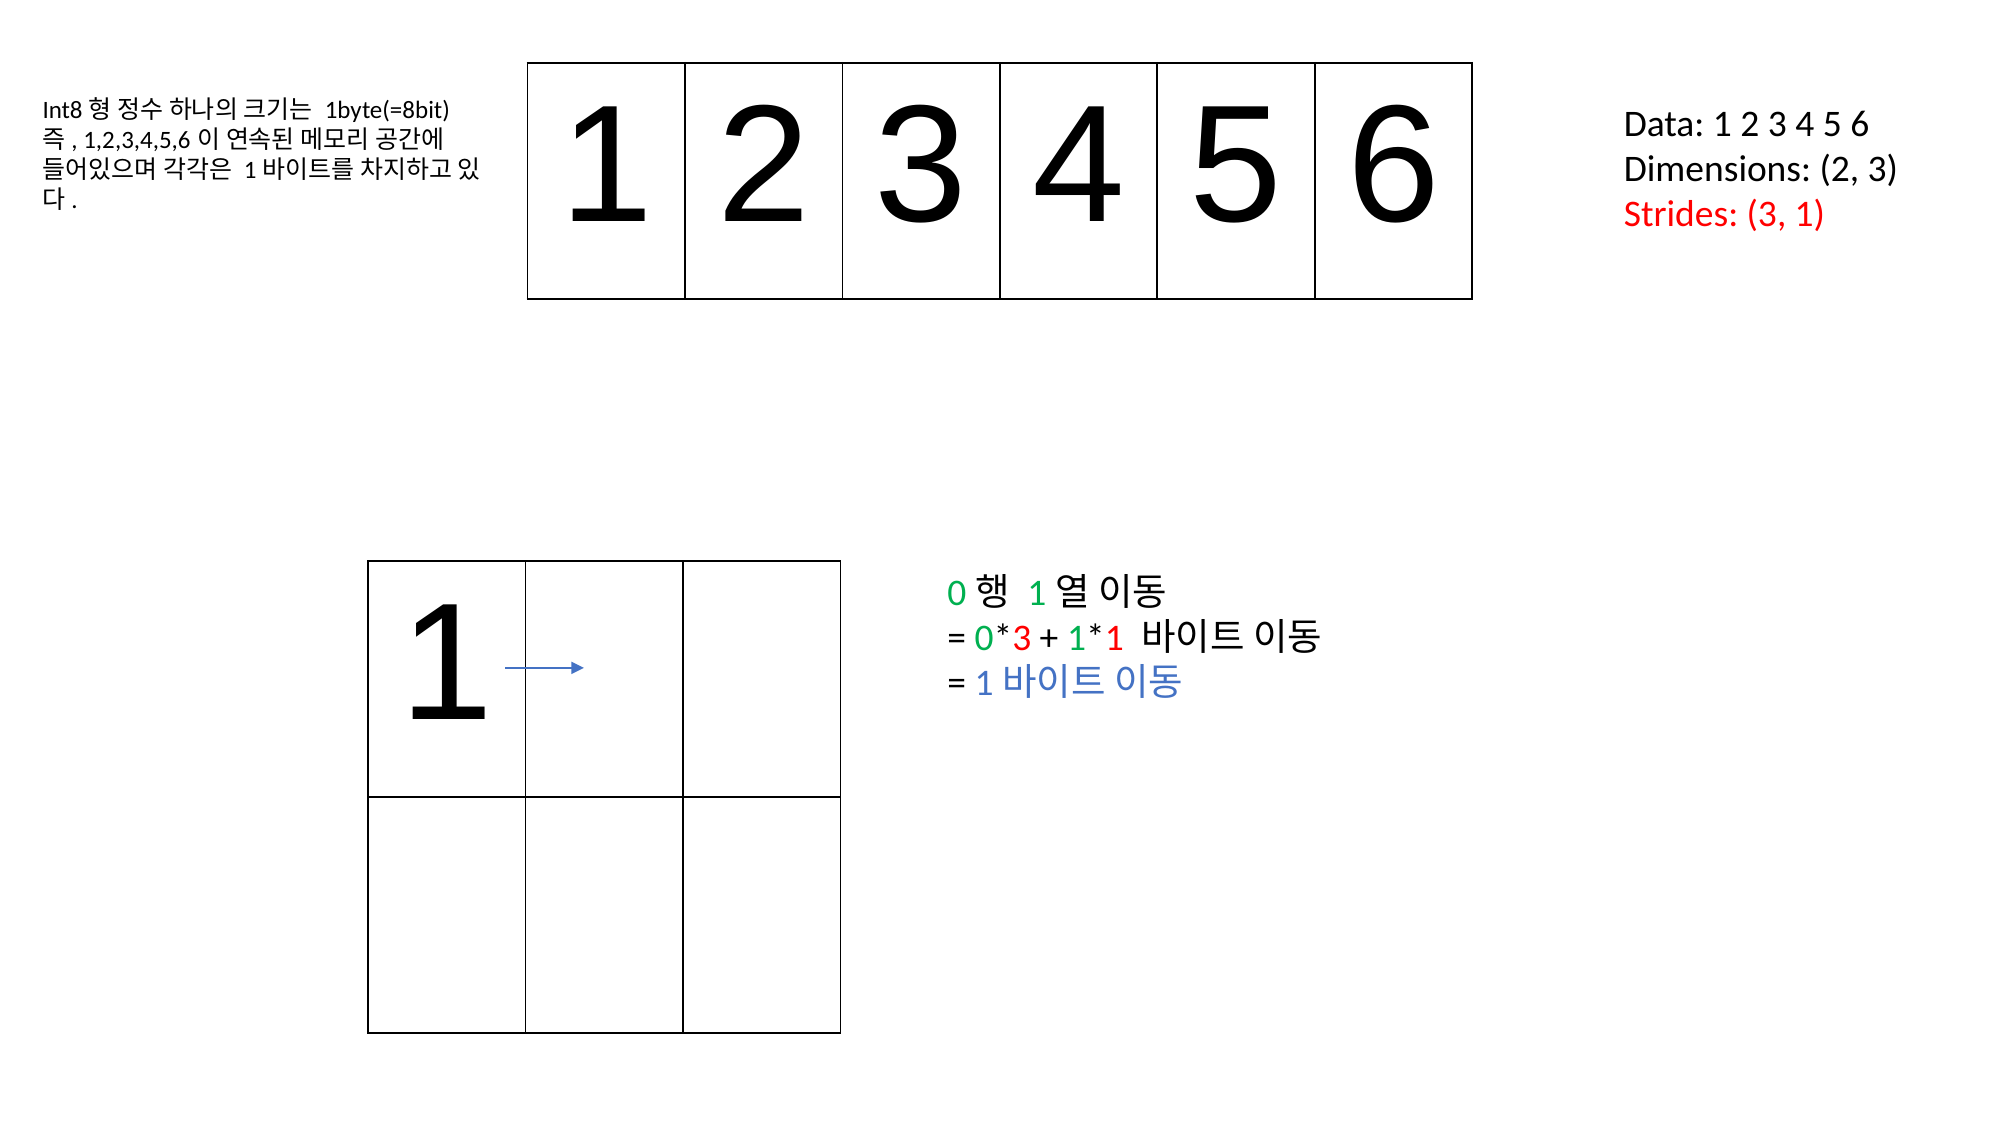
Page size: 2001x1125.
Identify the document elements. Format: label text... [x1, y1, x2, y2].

text_box Data: 1 2 3 4 5 6 Dimensions: (2, 3) Strides: (3, 1) [1608, 91, 1918, 244]
table_cell [684, 798, 840, 1032]
table_cell [369, 798, 525, 1032]
table_header 2 [686, 64, 842, 298]
table_cell [526, 798, 682, 1032]
table_header 3 [843, 64, 999, 298]
table_header 4 [1001, 64, 1156, 298]
table_header 5 [1158, 64, 1314, 298]
table_header 6 [1316, 64, 1471, 298]
table_header 1 [369, 562, 525, 796]
text_box Int8형 정수 하나의 크기는 1byte(=8bit) 즉, 1,2,3,4,5,6이 연속된 메모리 공간에 들어있으며 각각은 1바이트를 차지하고 있다. [27, 86, 528, 223]
table_header [684, 562, 840, 796]
text_box 0행 1열 이동 = 0*3 + 1*1 바이트 이동 = 1바이트 이동 [932, 560, 1348, 713]
table_header 1 [528, 64, 684, 298]
table_header [526, 562, 682, 796]
